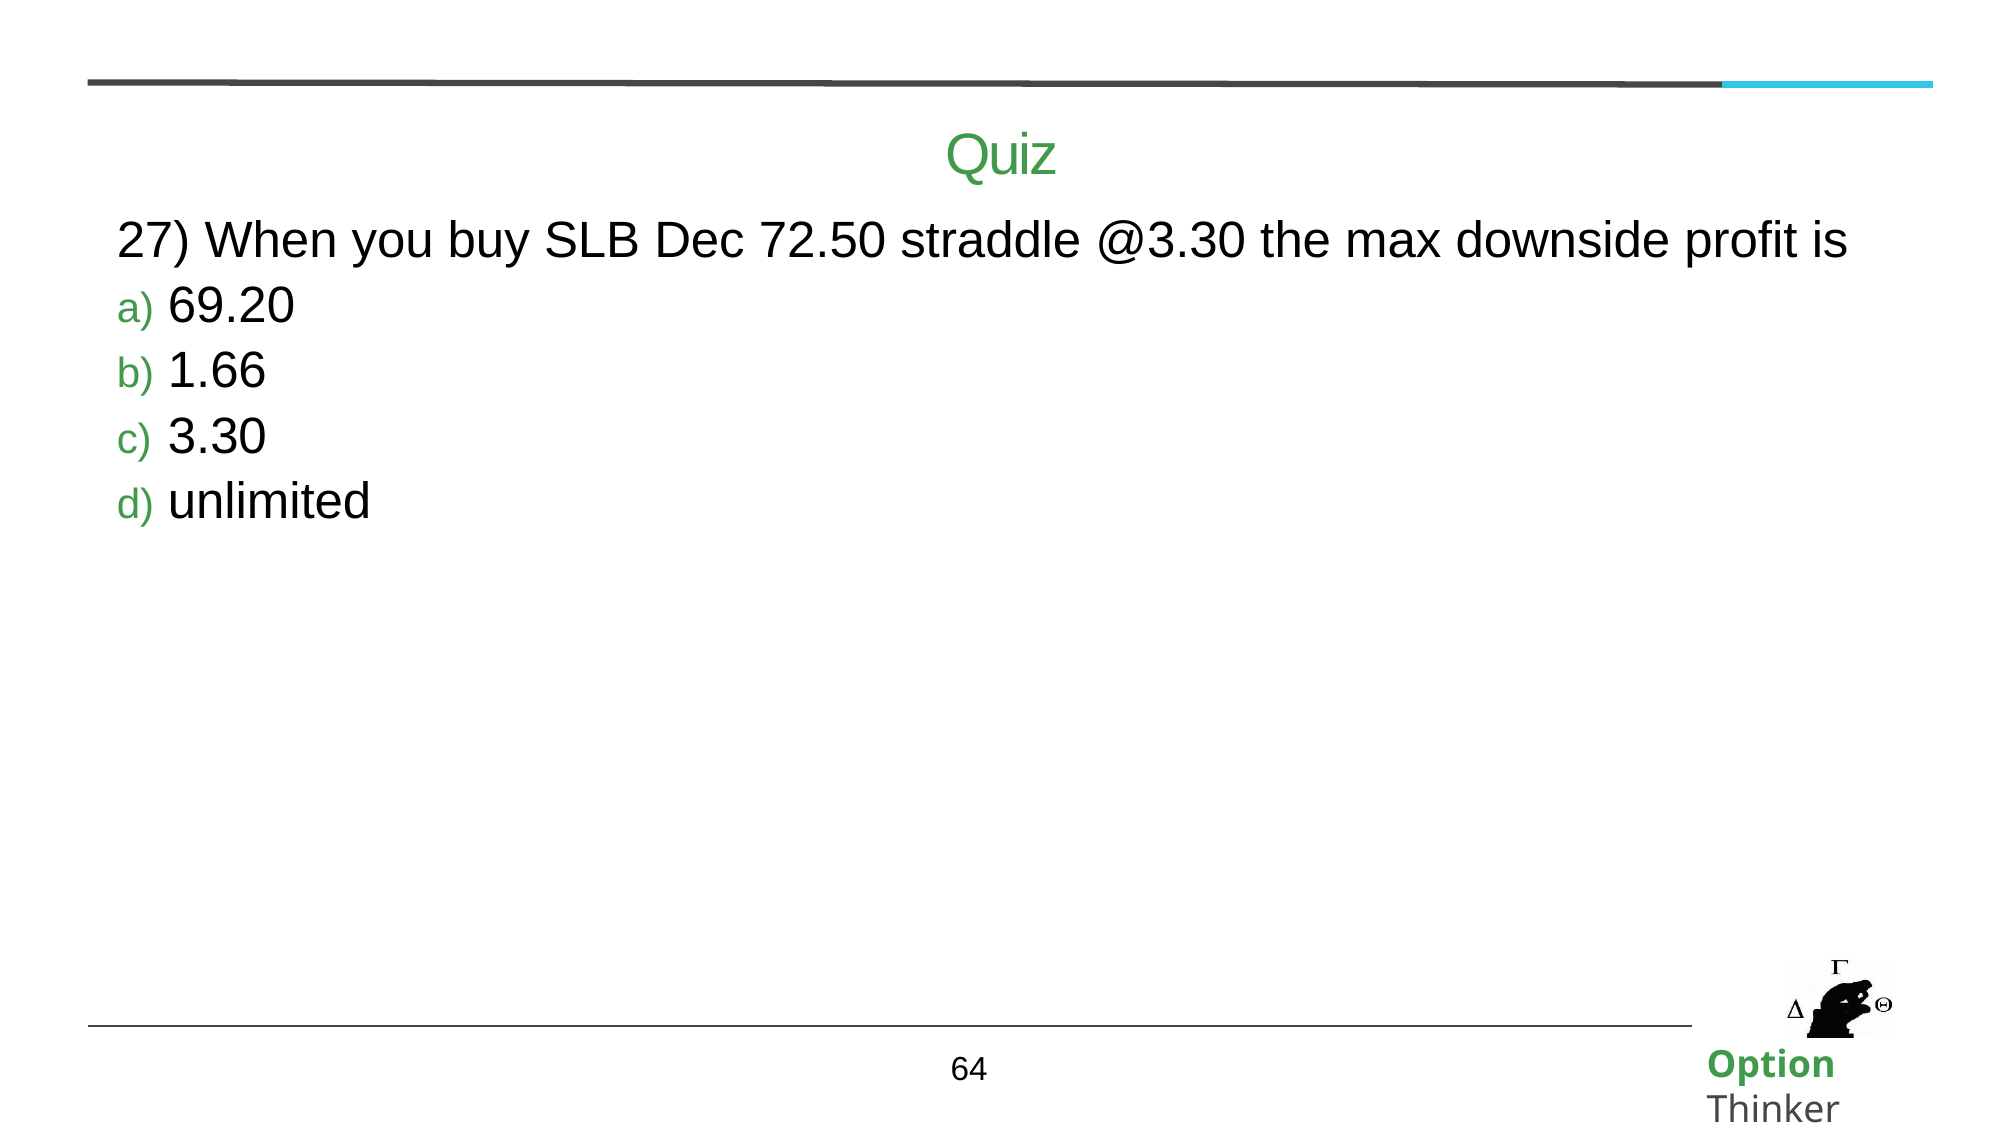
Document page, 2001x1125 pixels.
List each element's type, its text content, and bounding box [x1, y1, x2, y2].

list 27) When you buy SLB Dec 72.50 straddle @3.30 the max downside profit is 69.20 1.66 3.30 unlimited [101, 198, 1902, 1003]
title Quiz [101, 102, 1902, 198]
picture [1785, 1003, 1893, 1038]
